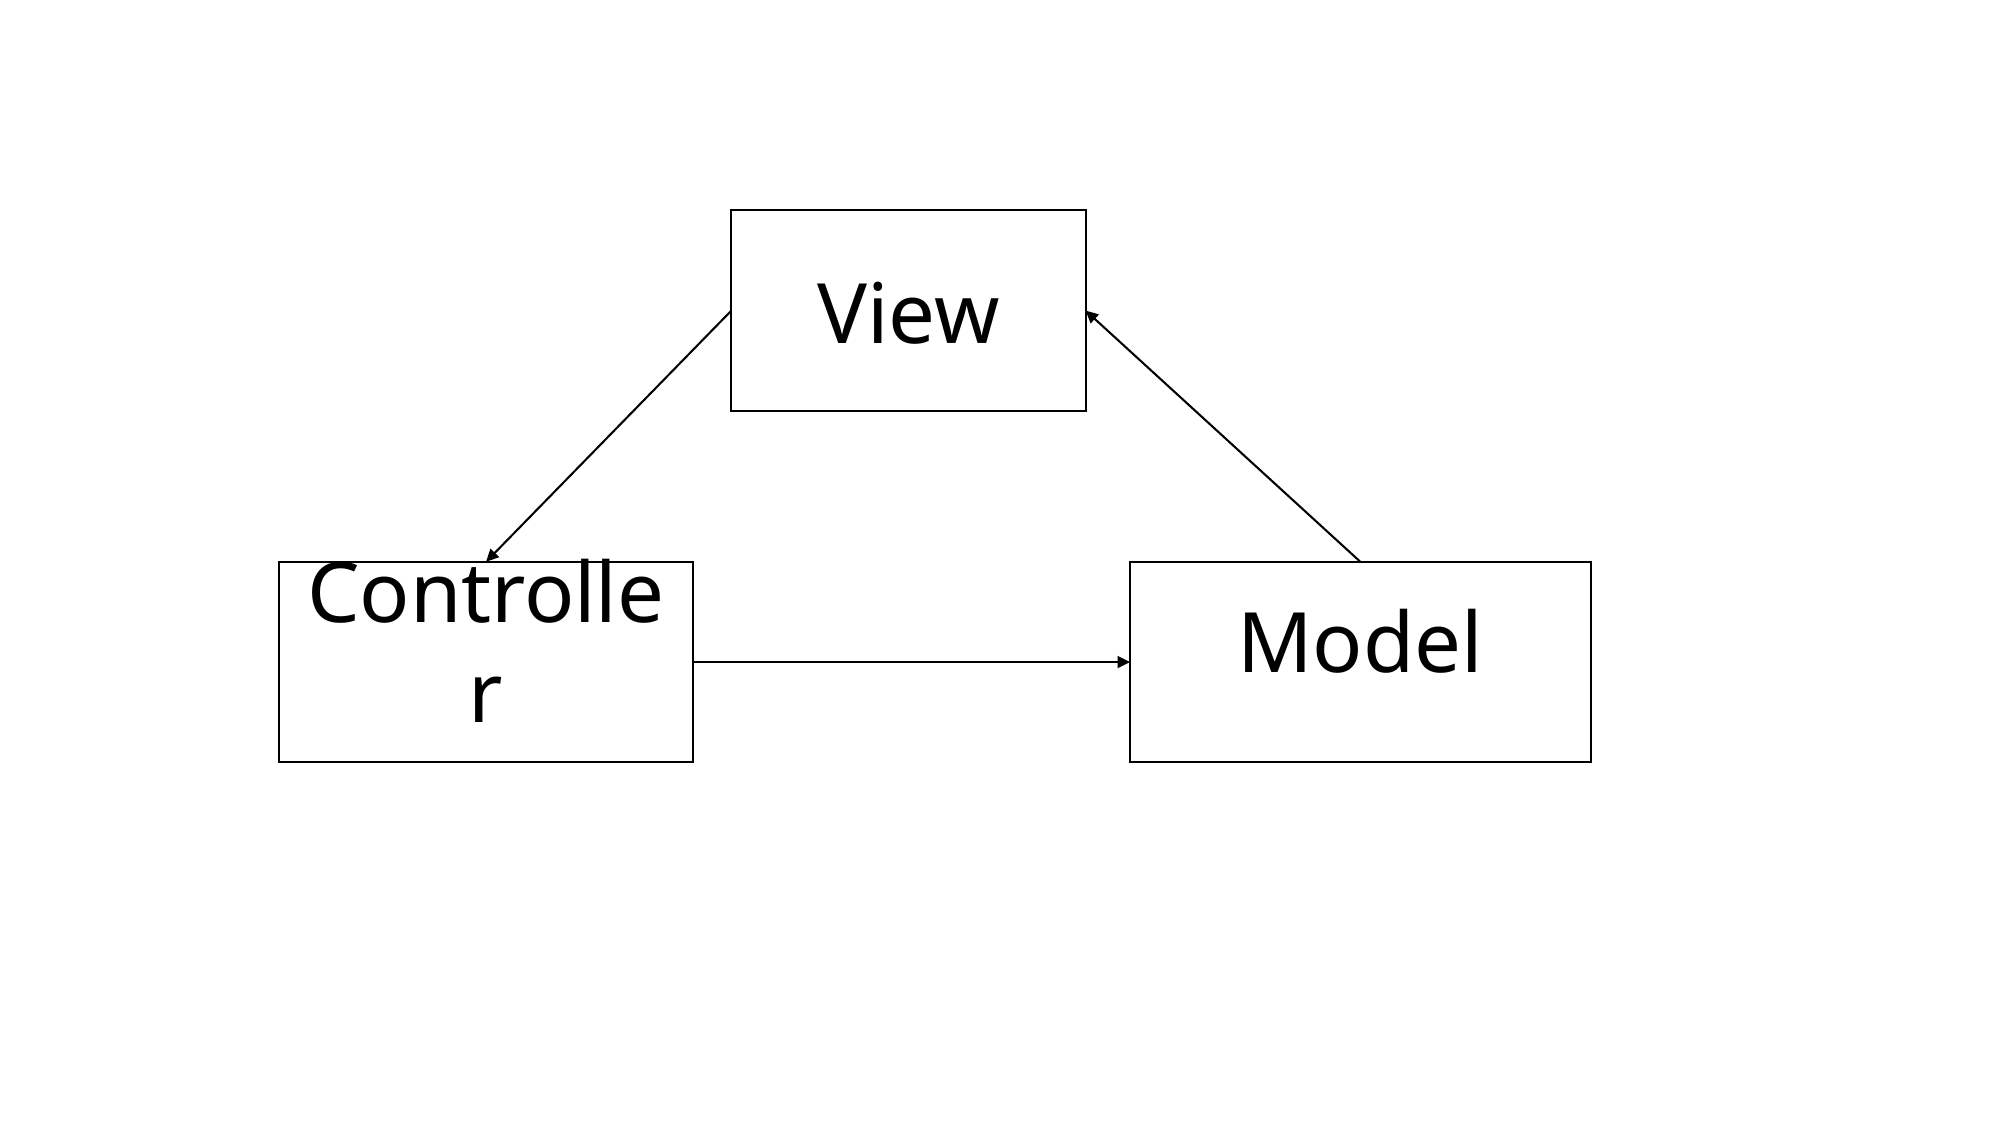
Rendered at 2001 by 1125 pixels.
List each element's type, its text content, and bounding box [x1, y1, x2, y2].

text_box Model [1129, 561, 1592, 763]
text_box Controller [278, 561, 694, 763]
text_box View [730, 209, 1087, 412]
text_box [486, 310, 732, 562]
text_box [1085, 310, 1361, 562]
